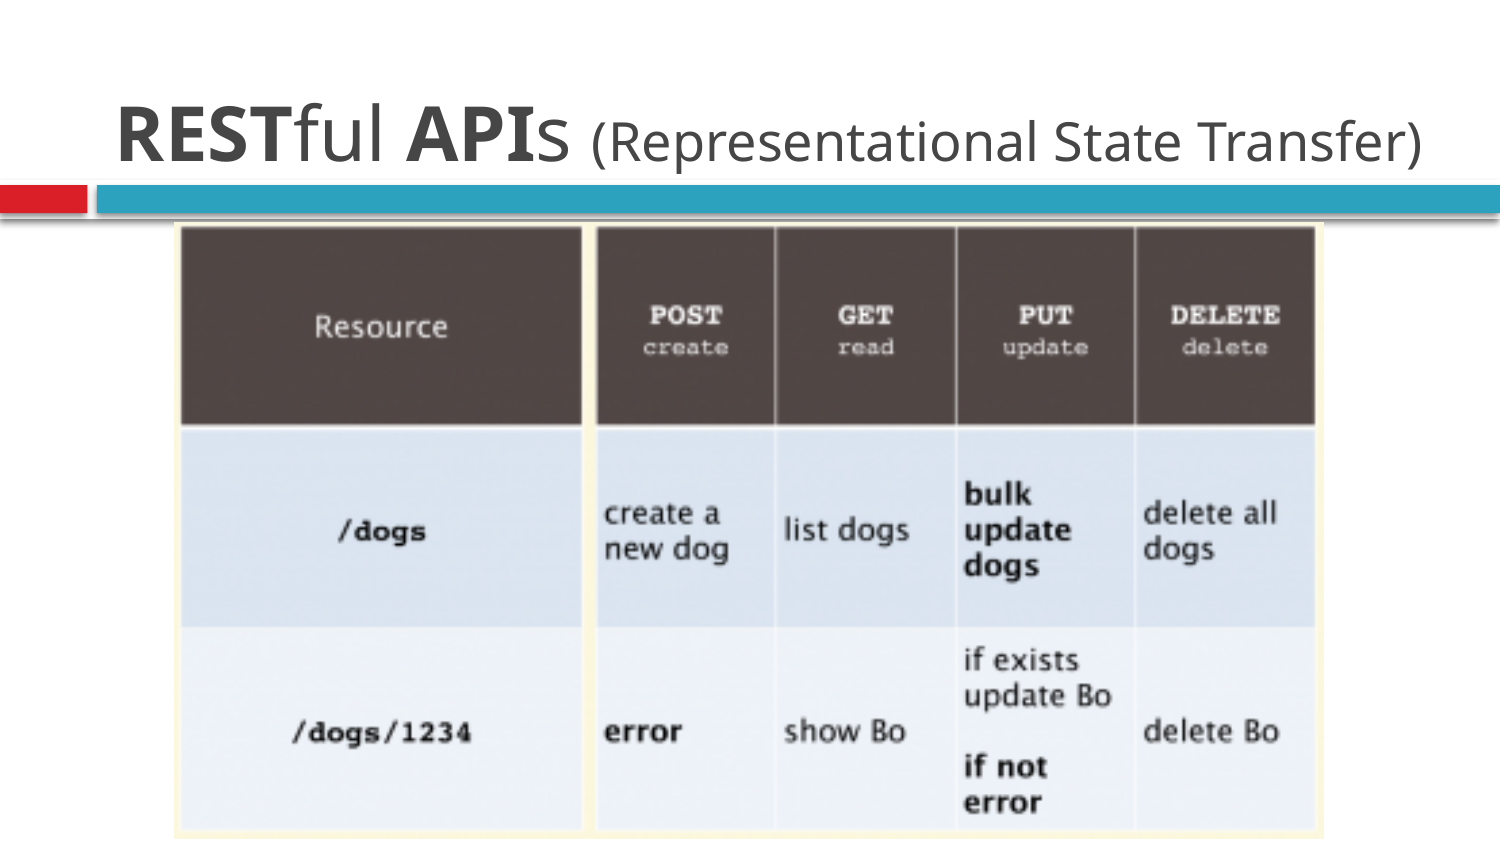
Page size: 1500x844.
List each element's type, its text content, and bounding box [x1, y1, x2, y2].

title RESTful APIs (Representational State Transfer) [99, 19, 1488, 185]
picture [174, 222, 1324, 840]
